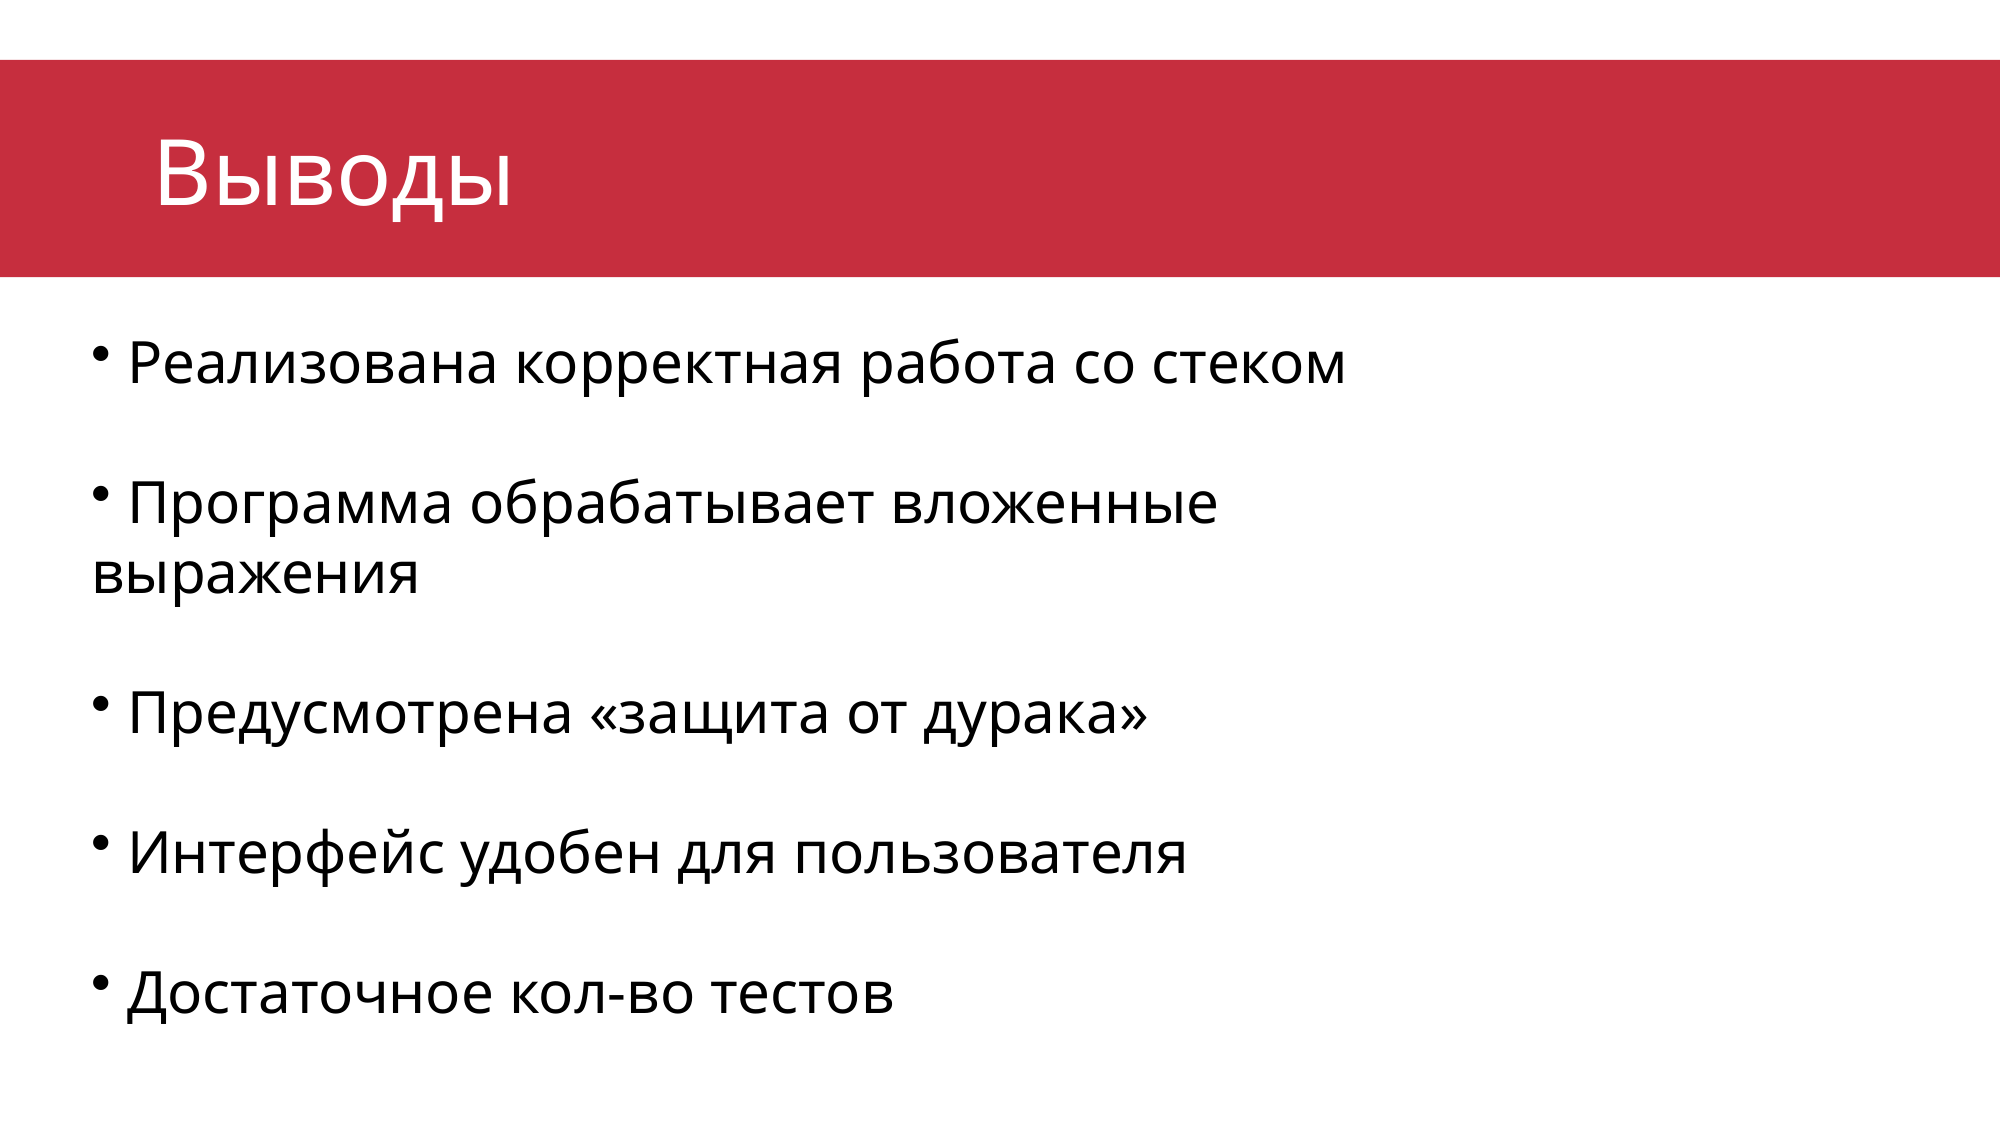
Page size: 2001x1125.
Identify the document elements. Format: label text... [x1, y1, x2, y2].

list Реализована корректная работа со стеком Программа обрабатывает вложенные выражения Предусмотрена «защита от дурака» Интерфейс удобен для пользователя Достаточное кол-во тестов [76, 317, 1402, 1033]
title Выводы [137, 59, 1863, 278]
